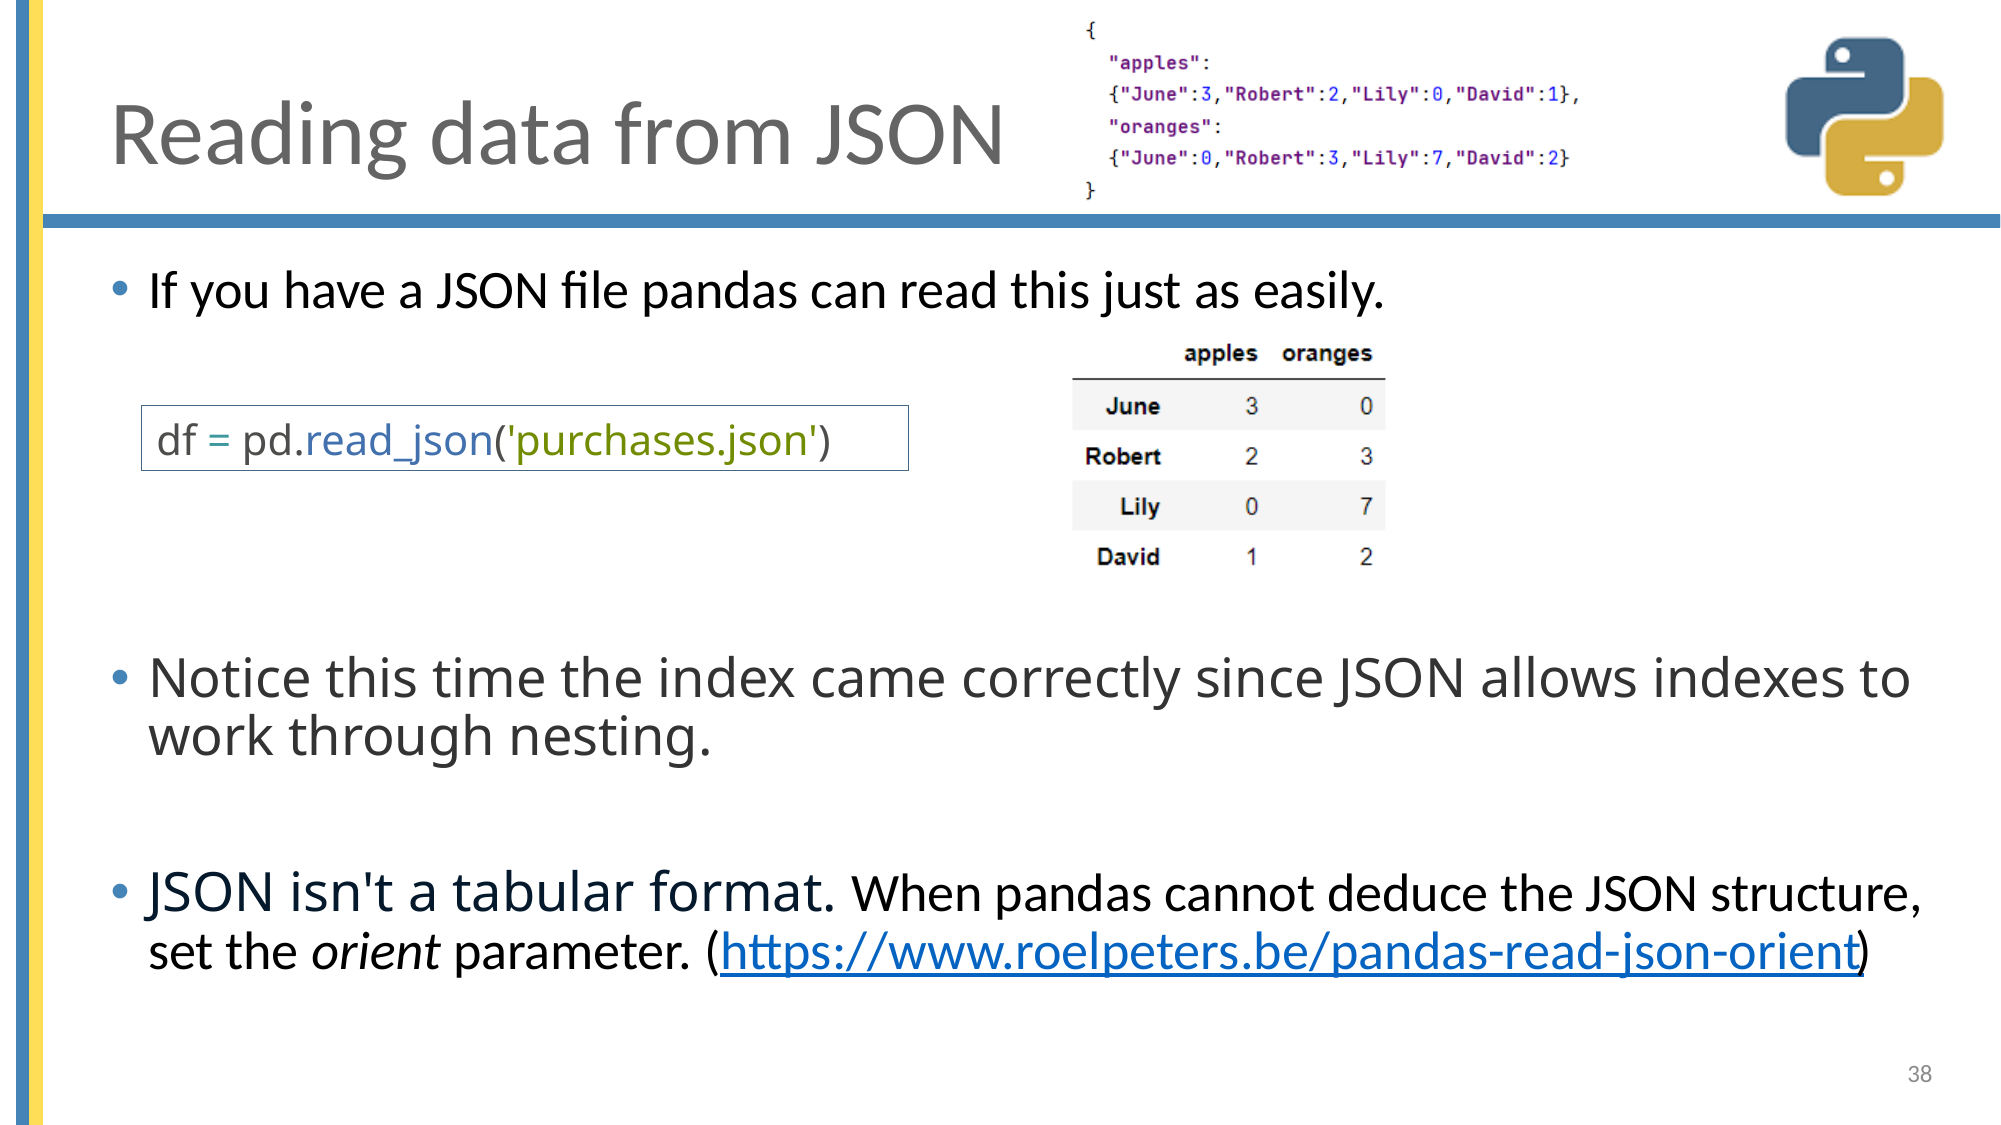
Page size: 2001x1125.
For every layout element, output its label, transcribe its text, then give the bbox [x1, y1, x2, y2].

title Reading data from JSON [95, 59, 1863, 211]
picture [1747, 18, 1987, 205]
picture [1084, 16, 1587, 204]
list If you have a JSON file pandas can read this just as easily. Notice this time the index came correctly since JSON allows indexes to work through nesting. JSON isn't a tabular format. When pandas cannot deduce the JSON structure, set the orient parameter. (https://www.roelpeters.be/pandas-read-json-orient) [95, 254, 1948, 1014]
picture [1054, 333, 1406, 581]
slide_number 38 [1497, 1042, 1948, 1103]
text_box df = pd.read_json('purchases.json') [141, 405, 909, 471]
